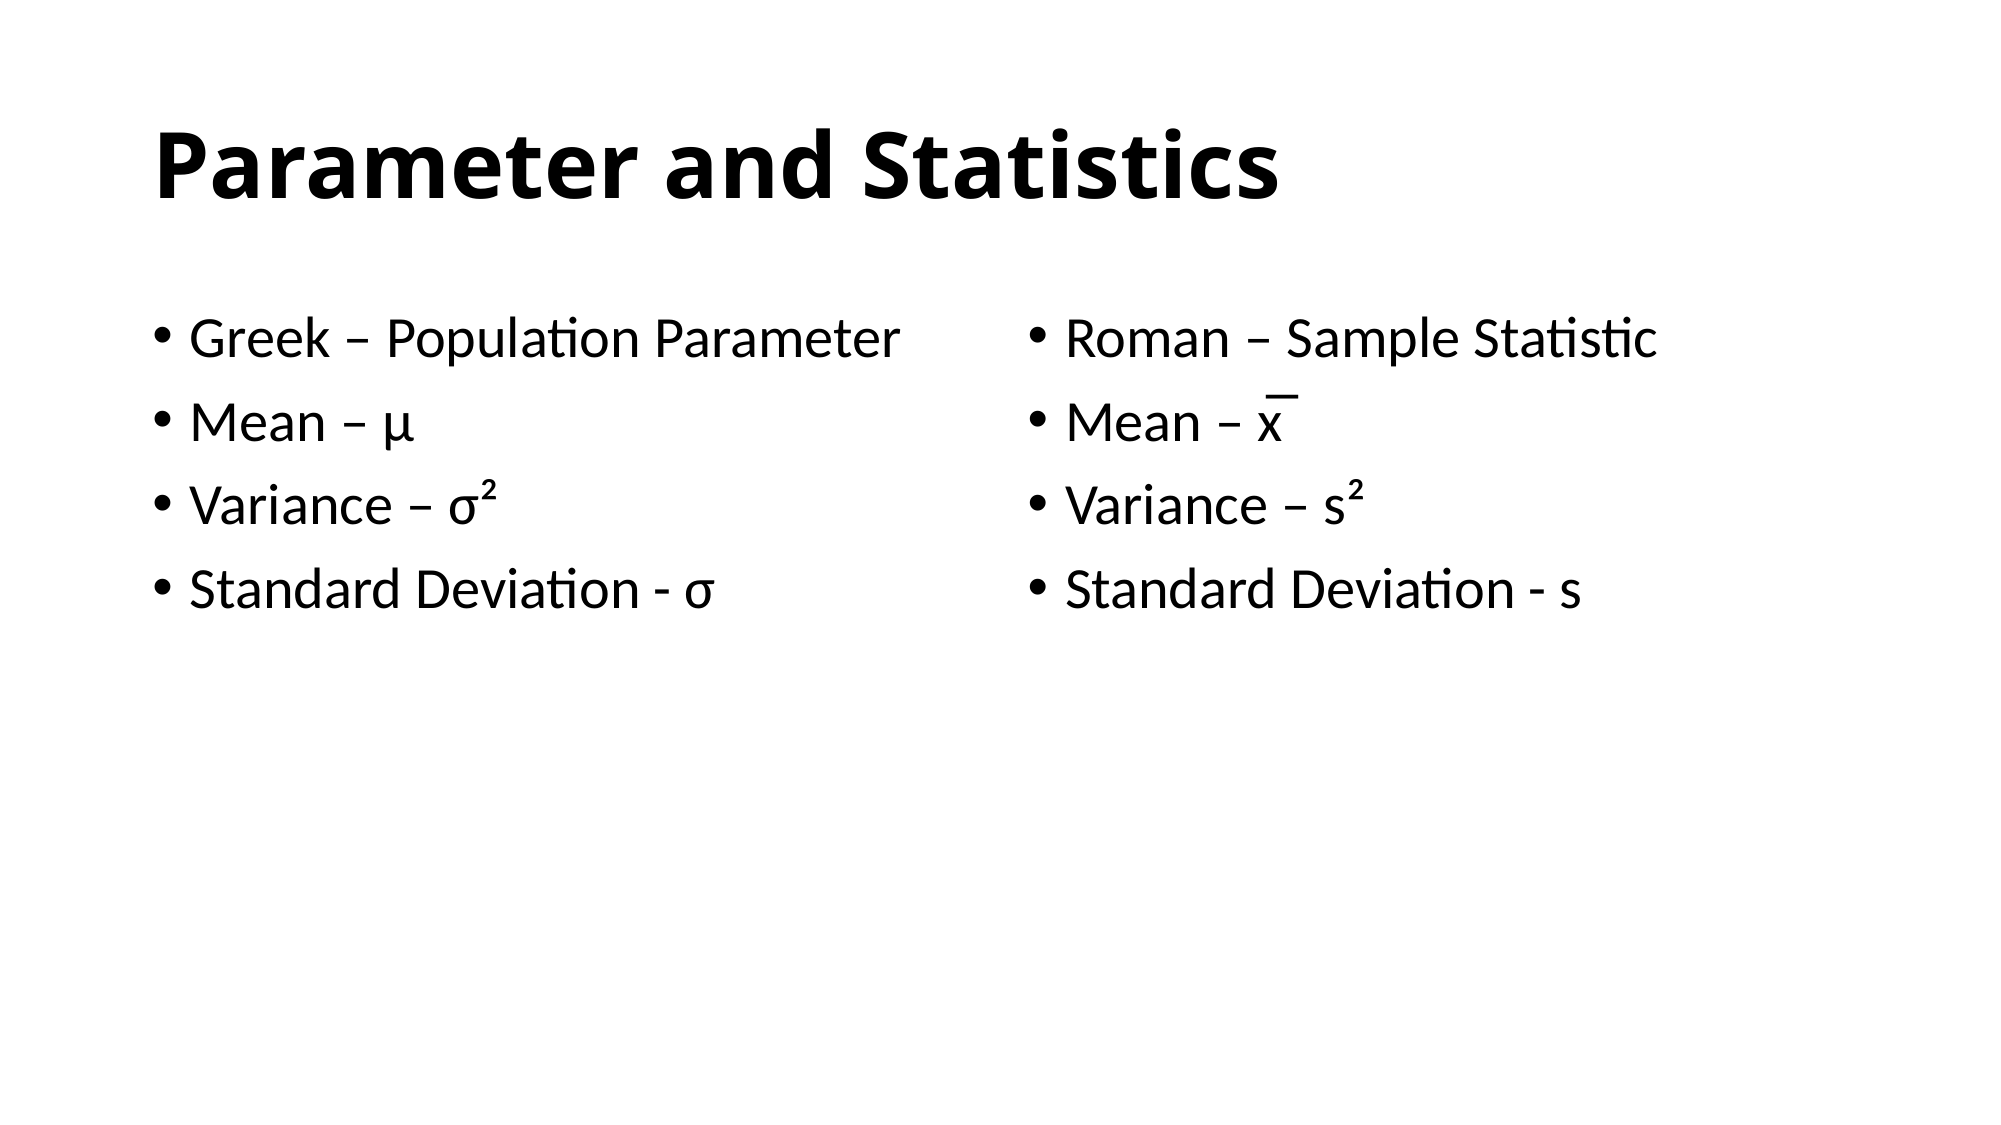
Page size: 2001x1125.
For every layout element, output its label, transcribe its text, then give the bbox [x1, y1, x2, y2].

list Roman – Sample Statistic Mean – x̅ Variance – s² Standard Deviation - s [1012, 299, 1863, 1014]
list Greek – Population Parameter Mean – μ Variance – σ² Standard Deviation - σ [137, 299, 988, 1014]
title Parameter and Statistics [137, 59, 1863, 278]
